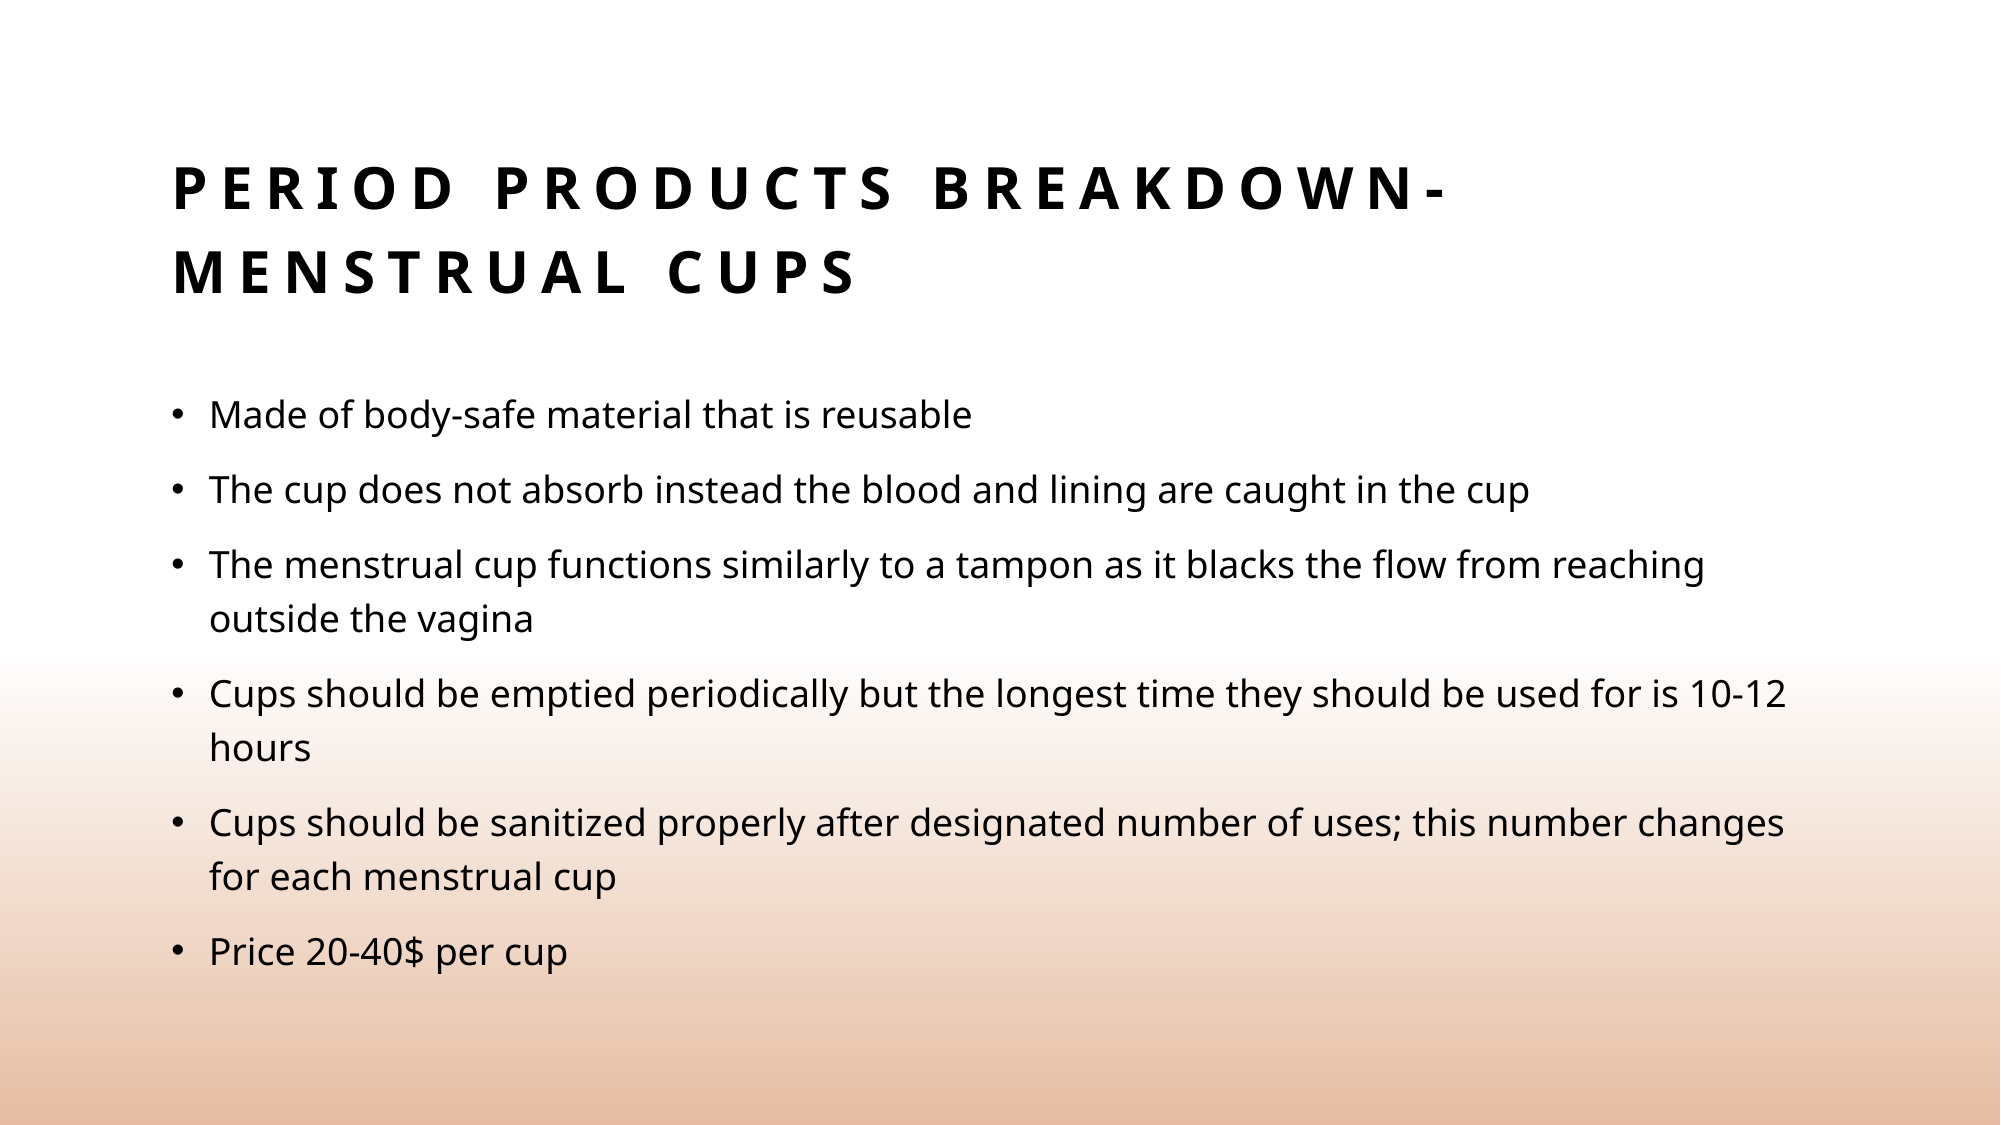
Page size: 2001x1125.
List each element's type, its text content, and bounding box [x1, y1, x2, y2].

list Made of body-safe material that is reusable The cup does not absorb instead the blood and lining are caught in the cup The menstrual cup functions similarly to a tampon as it blacks the flow from reaching outside the vagina Cups should be emptied periodically but the longest time they should be used for is 10-12 hours Cups should be sanitized properly after designated number of uses; this number changes for each menstrual cup Price 20-40$ per cup [156, 375, 1844, 1014]
title Period Products Breakdown- Menstrual cups [156, 124, 1844, 313]
